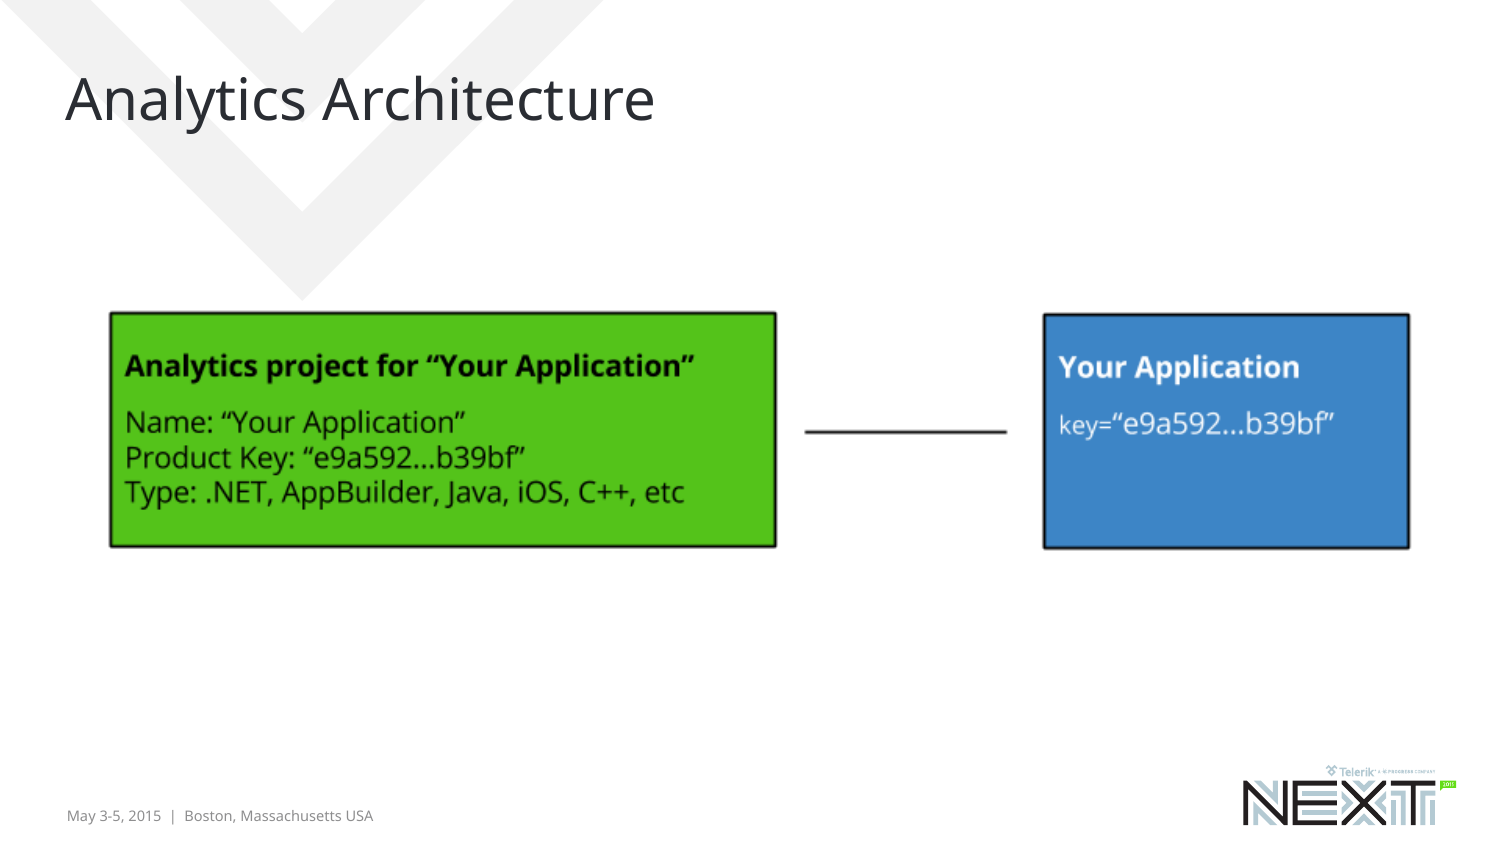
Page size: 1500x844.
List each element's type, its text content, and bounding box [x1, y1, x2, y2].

title Analytics Architecture [53, 68, 1449, 136]
picture [76, 288, 1427, 571]
